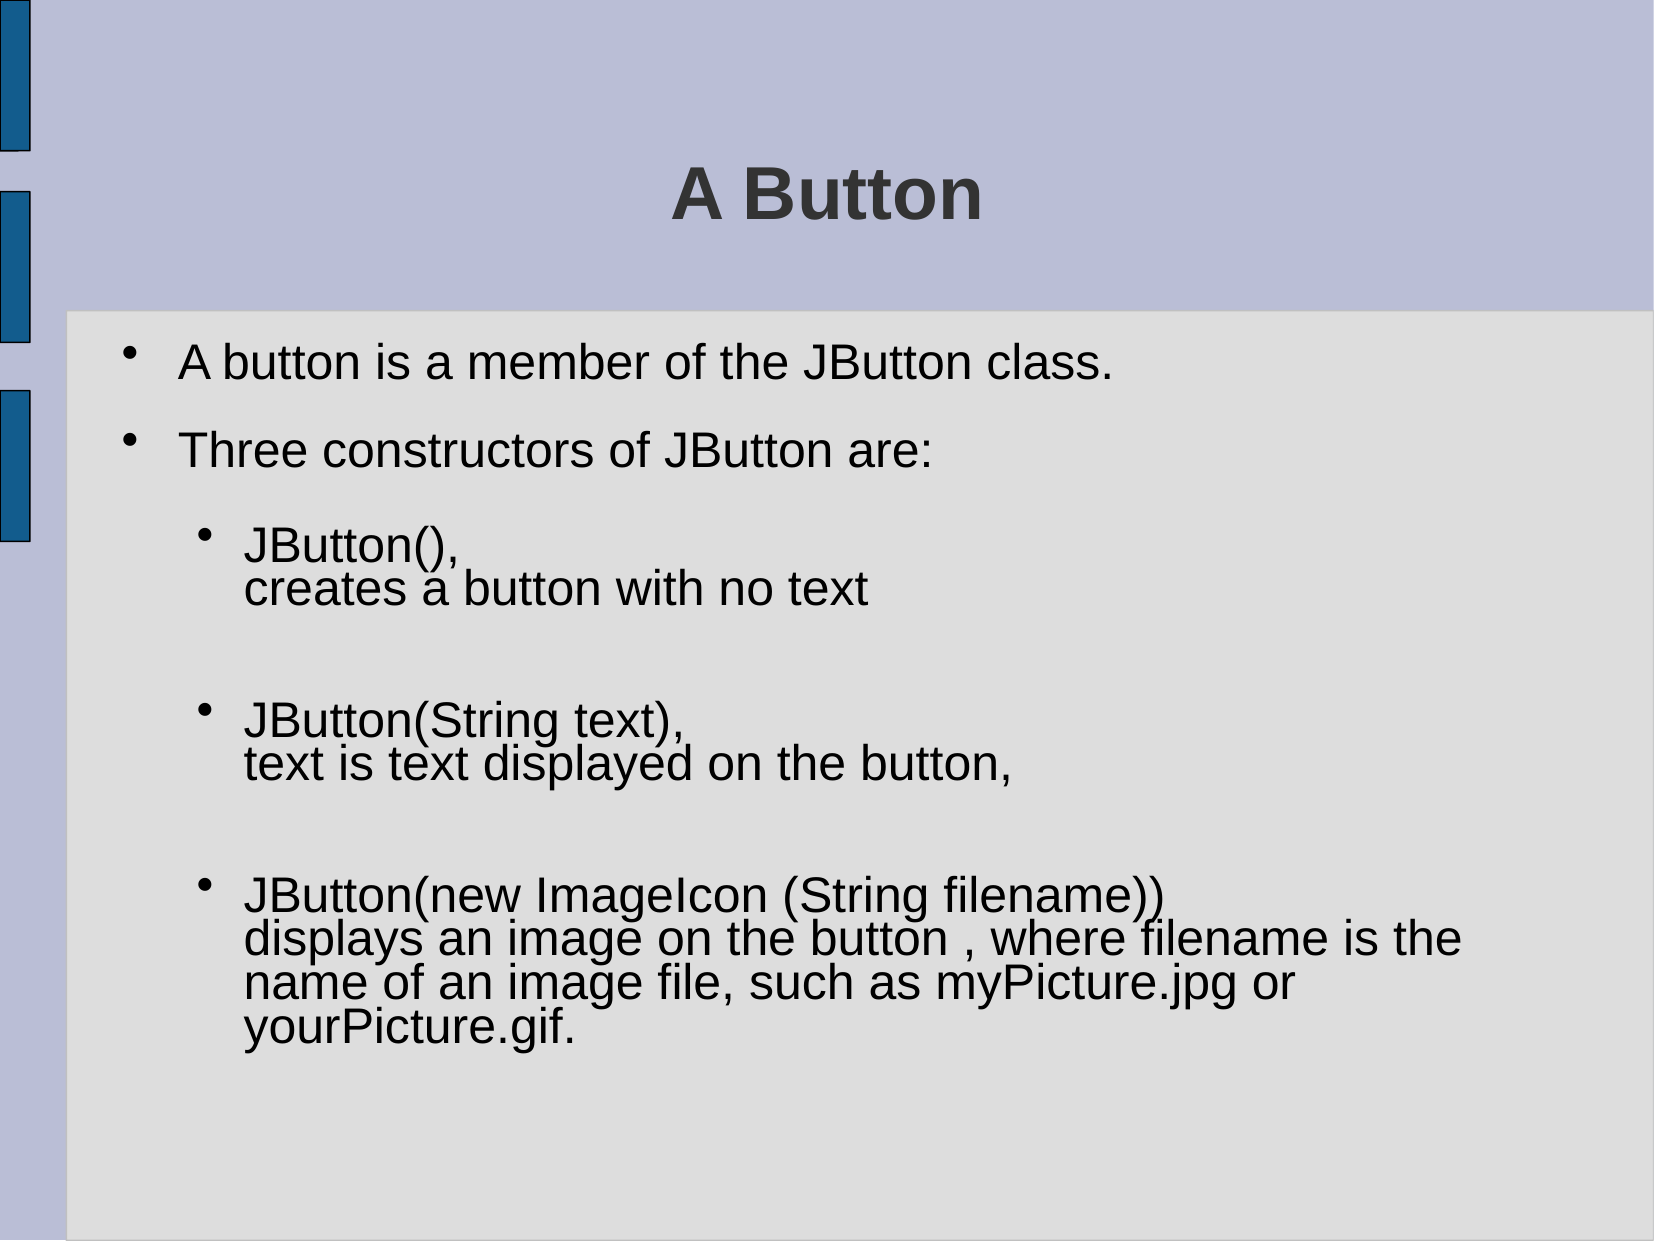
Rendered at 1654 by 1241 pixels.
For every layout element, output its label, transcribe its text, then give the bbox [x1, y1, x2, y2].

title A Button [121, 90, 1534, 299]
list A button is a member of the JButton class. Three constructors of JButton are: JButton(), creates a button with no text JButton(String text), text is text displayed on the button, JButton(new ImageIcon (String filename)) displays an image on the button , where filename is the name of an image file, such as myPicture.jpg or yourPicture.gif. [121, 344, 1534, 1126]
